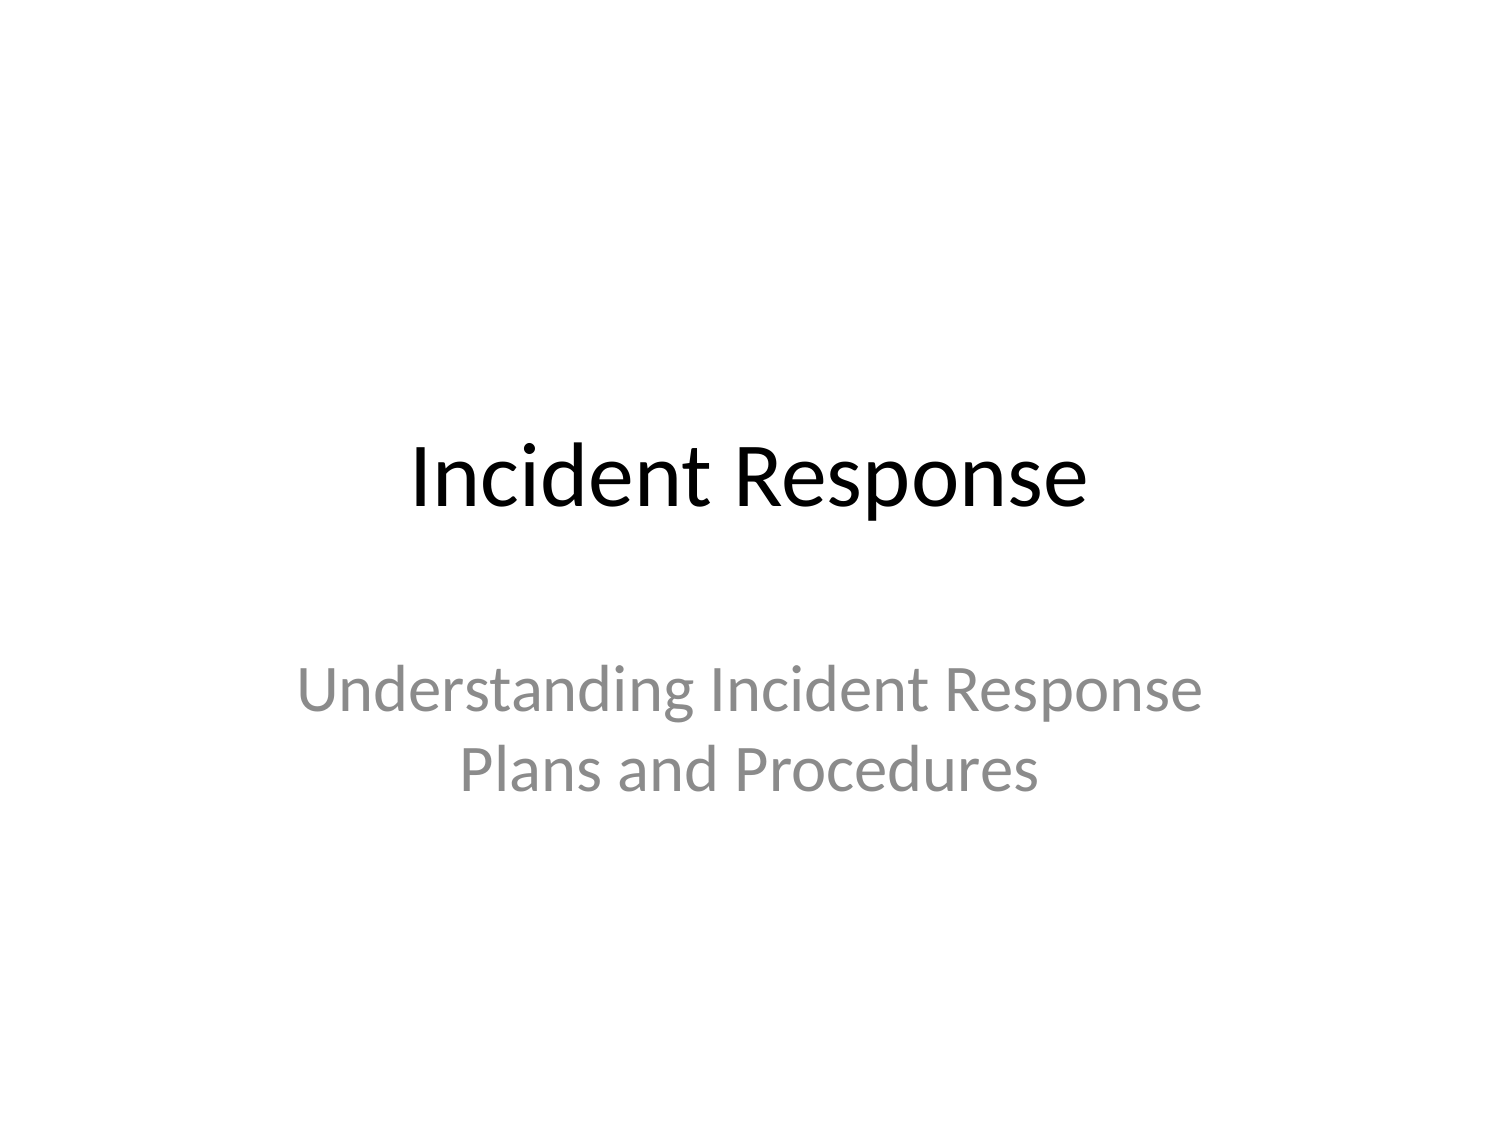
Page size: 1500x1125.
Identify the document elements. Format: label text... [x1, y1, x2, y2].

title Incident Response [112, 349, 1388, 591]
subtitle Understanding Incident Response Plans and Procedures [225, 637, 1275, 925]
